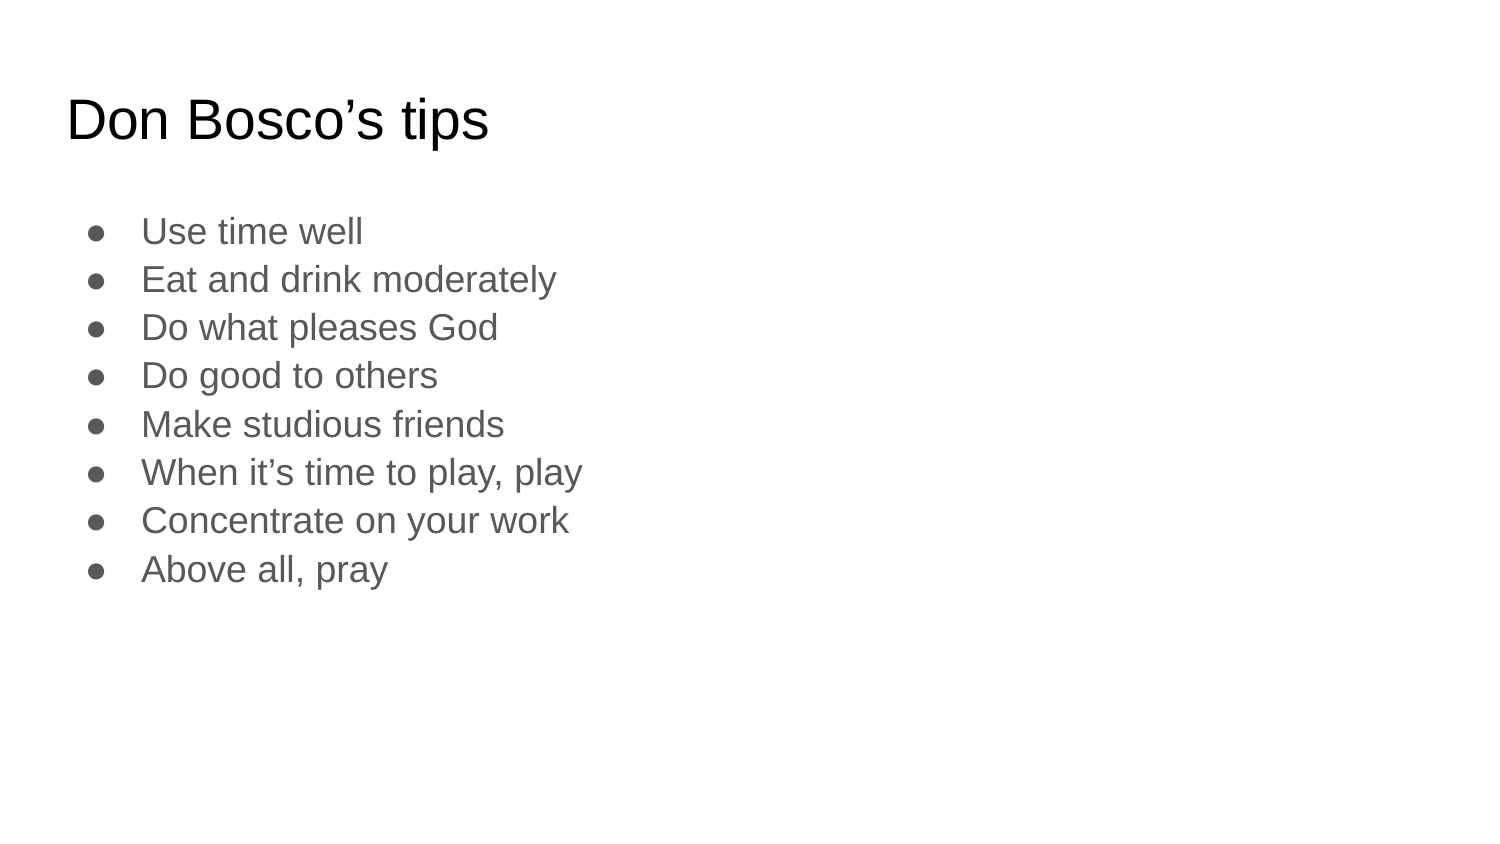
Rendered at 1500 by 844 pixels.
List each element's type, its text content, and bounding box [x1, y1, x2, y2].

list Use time well Eat and drink moderately Do what pleases God Do good to others Make studious friends When it’s time to play, play Concentrate on your work Above all, pray [51, 189, 1449, 750]
title Don Bosco’s tips [51, 72, 1449, 167]
